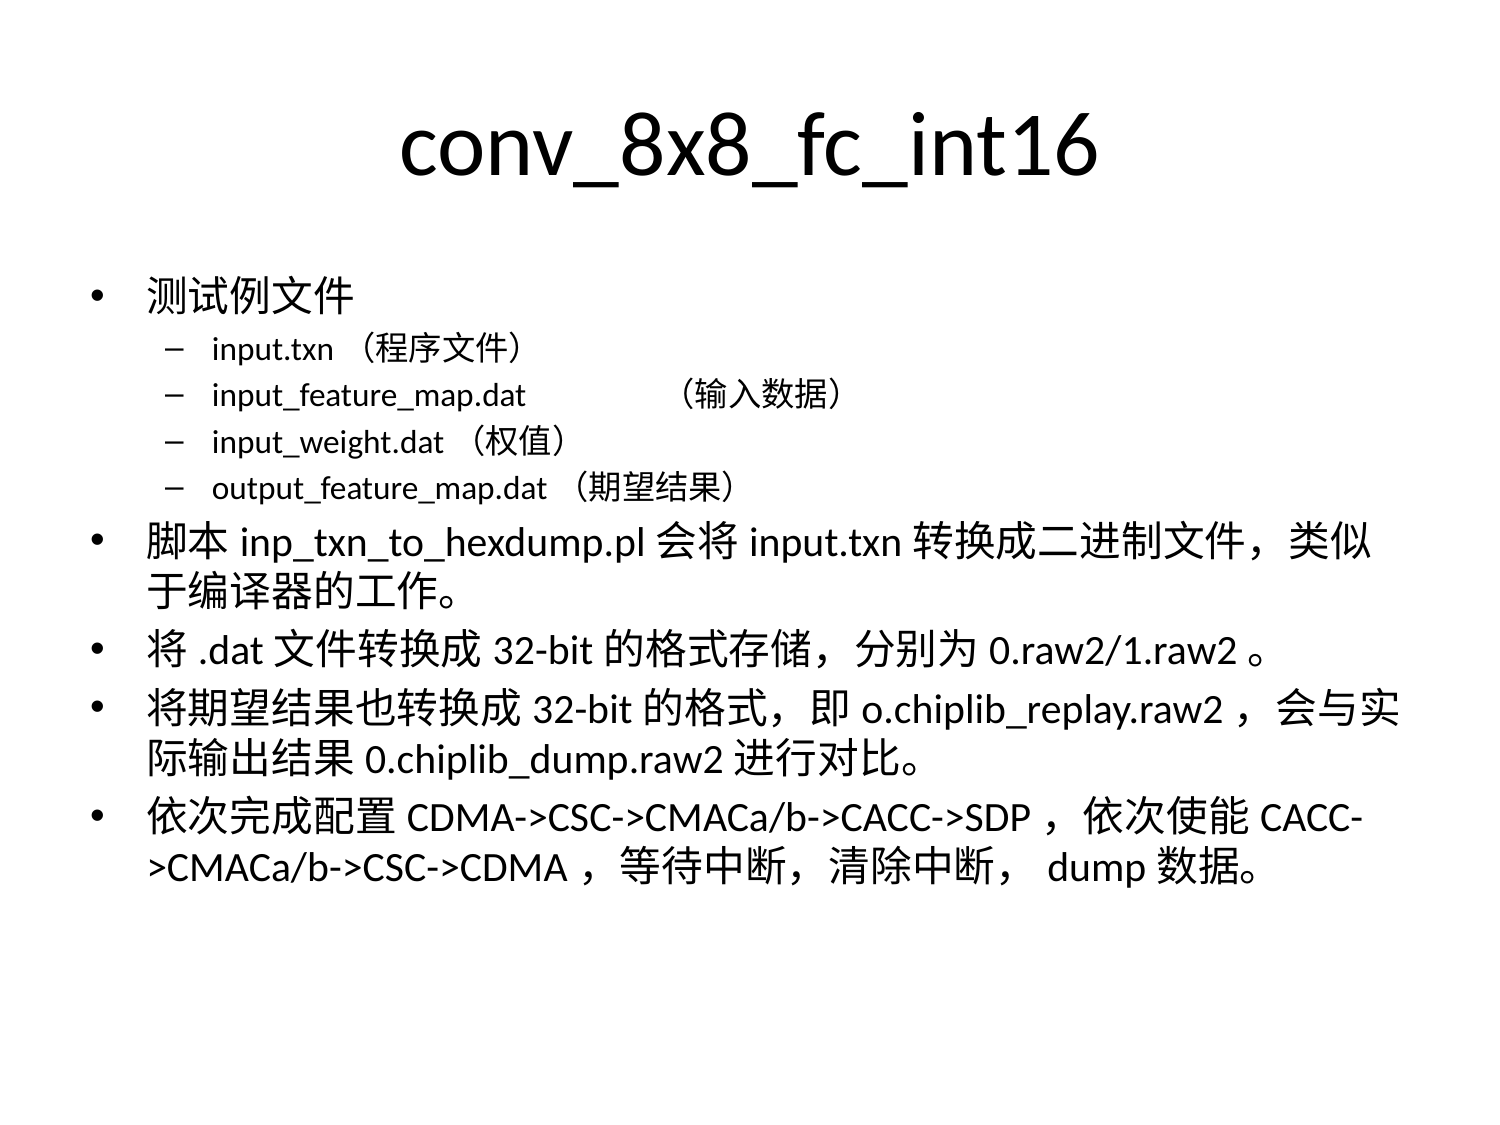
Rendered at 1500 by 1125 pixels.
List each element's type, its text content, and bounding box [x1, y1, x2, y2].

title conv_8x8_fc_int16 [75, 45, 1425, 233]
list 测试例文件 input.txn（程序文件） input_feature_map.dat （输入数据） input_weight.dat（权值） output_feature_map.dat（期望结果） 脚本inp_txn_to_hexdump.pl会将input.txn转换成二进制文件，类似于编译器的工作。 将.dat文件转换成32-bit的格式存储，分别为0.raw2/1.raw2。 将期望结果也转换成32-bit的格式，即o.chiplib_replay.raw2，会与实际输出结果0.chiplib_dump.raw2进行对比。 依次完成配置CDMA->CSC->CMACa/b->CACC->SDP，依次使能CACC->CMACa/b->CSC->CDMA，等待中断，清除中断，dump数据。 [75, 262, 1425, 1005]
